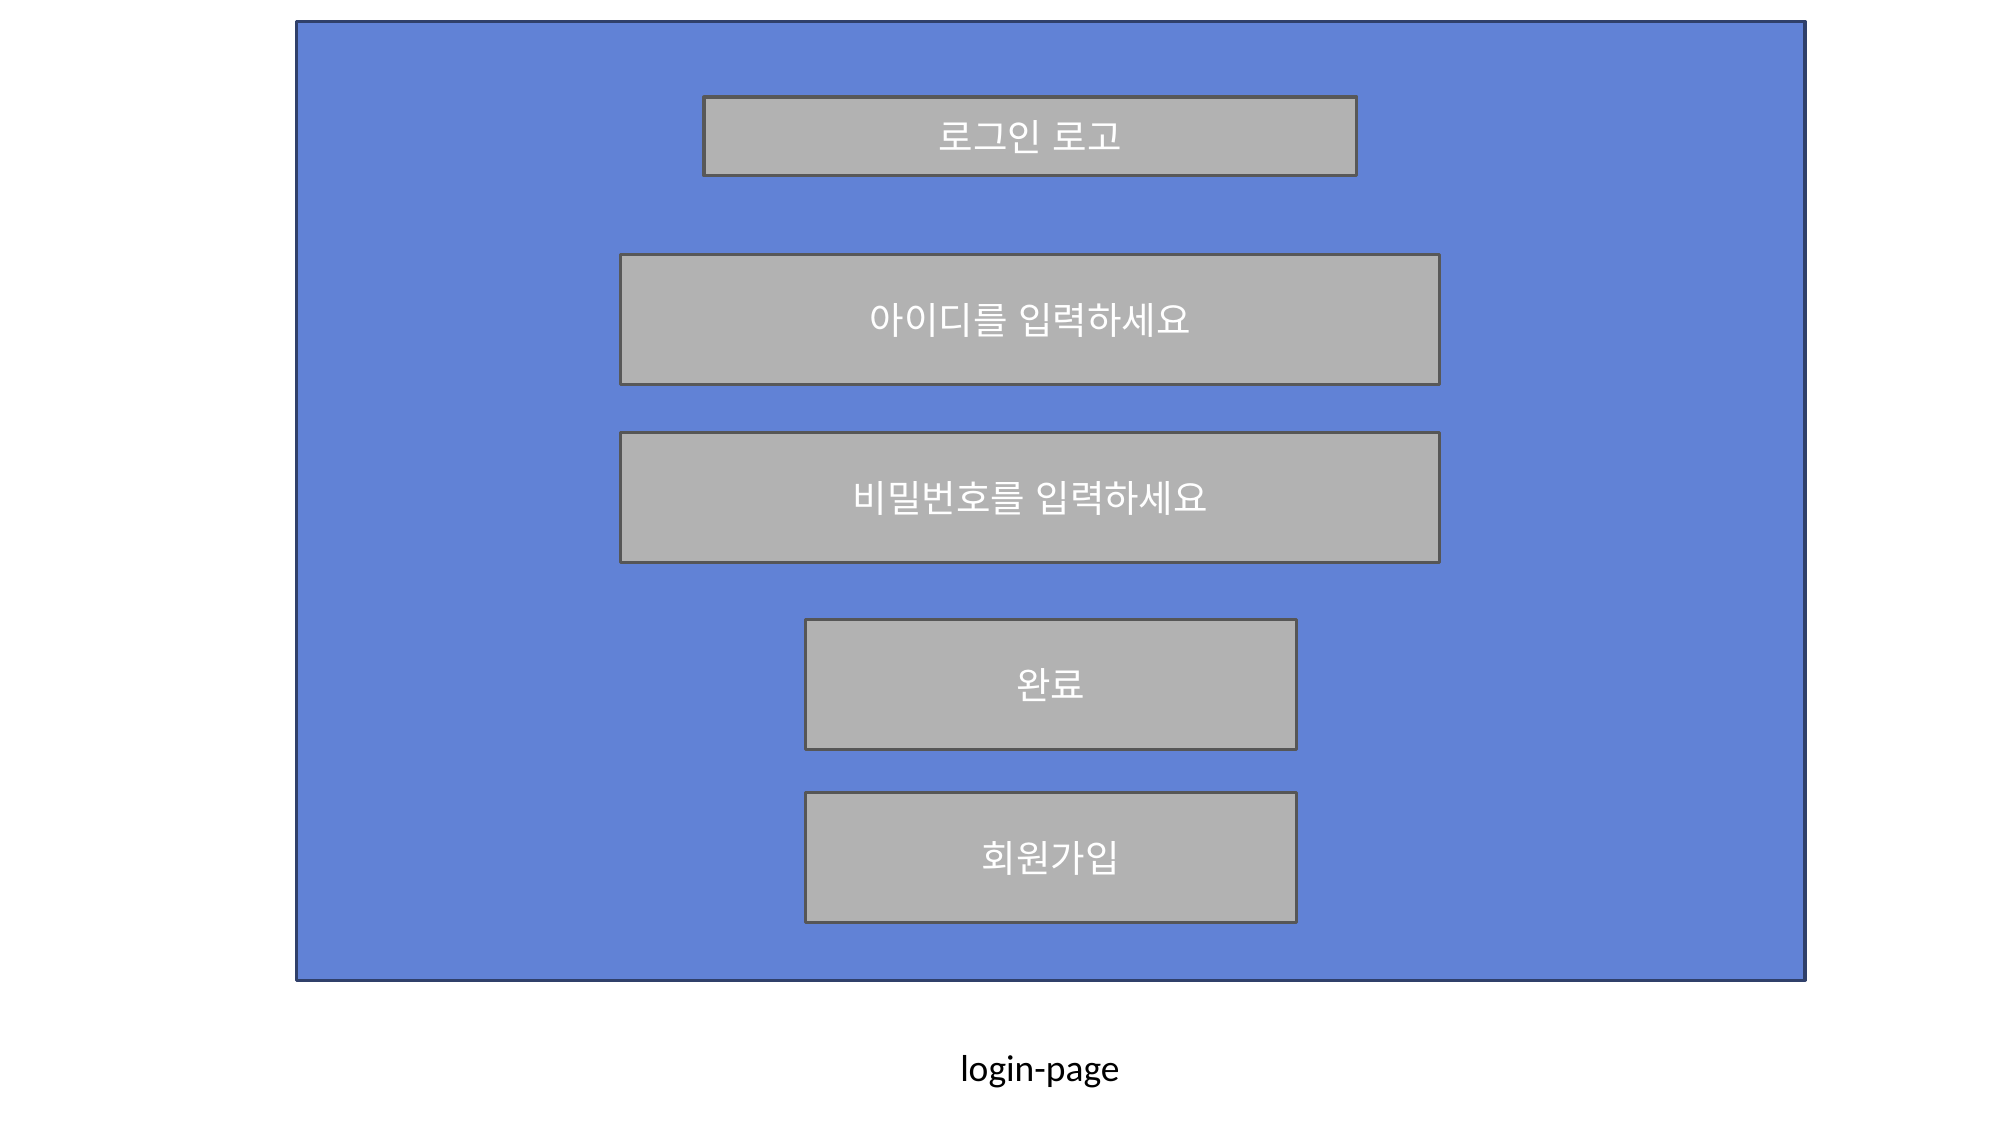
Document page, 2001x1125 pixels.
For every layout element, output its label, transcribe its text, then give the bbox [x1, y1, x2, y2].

text_box 완료 [805, 619, 1297, 750]
text_box login-page [945, 1036, 1157, 1096]
text_box [295, 20, 1807, 982]
text_box 비밀번호를 입력하세요 [620, 432, 1440, 563]
text_box 로그인 로고 [702, 95, 1358, 177]
text_box 회원가입 [805, 792, 1297, 923]
text_box 아이디를 입력하세요 [619, 253, 1441, 386]
